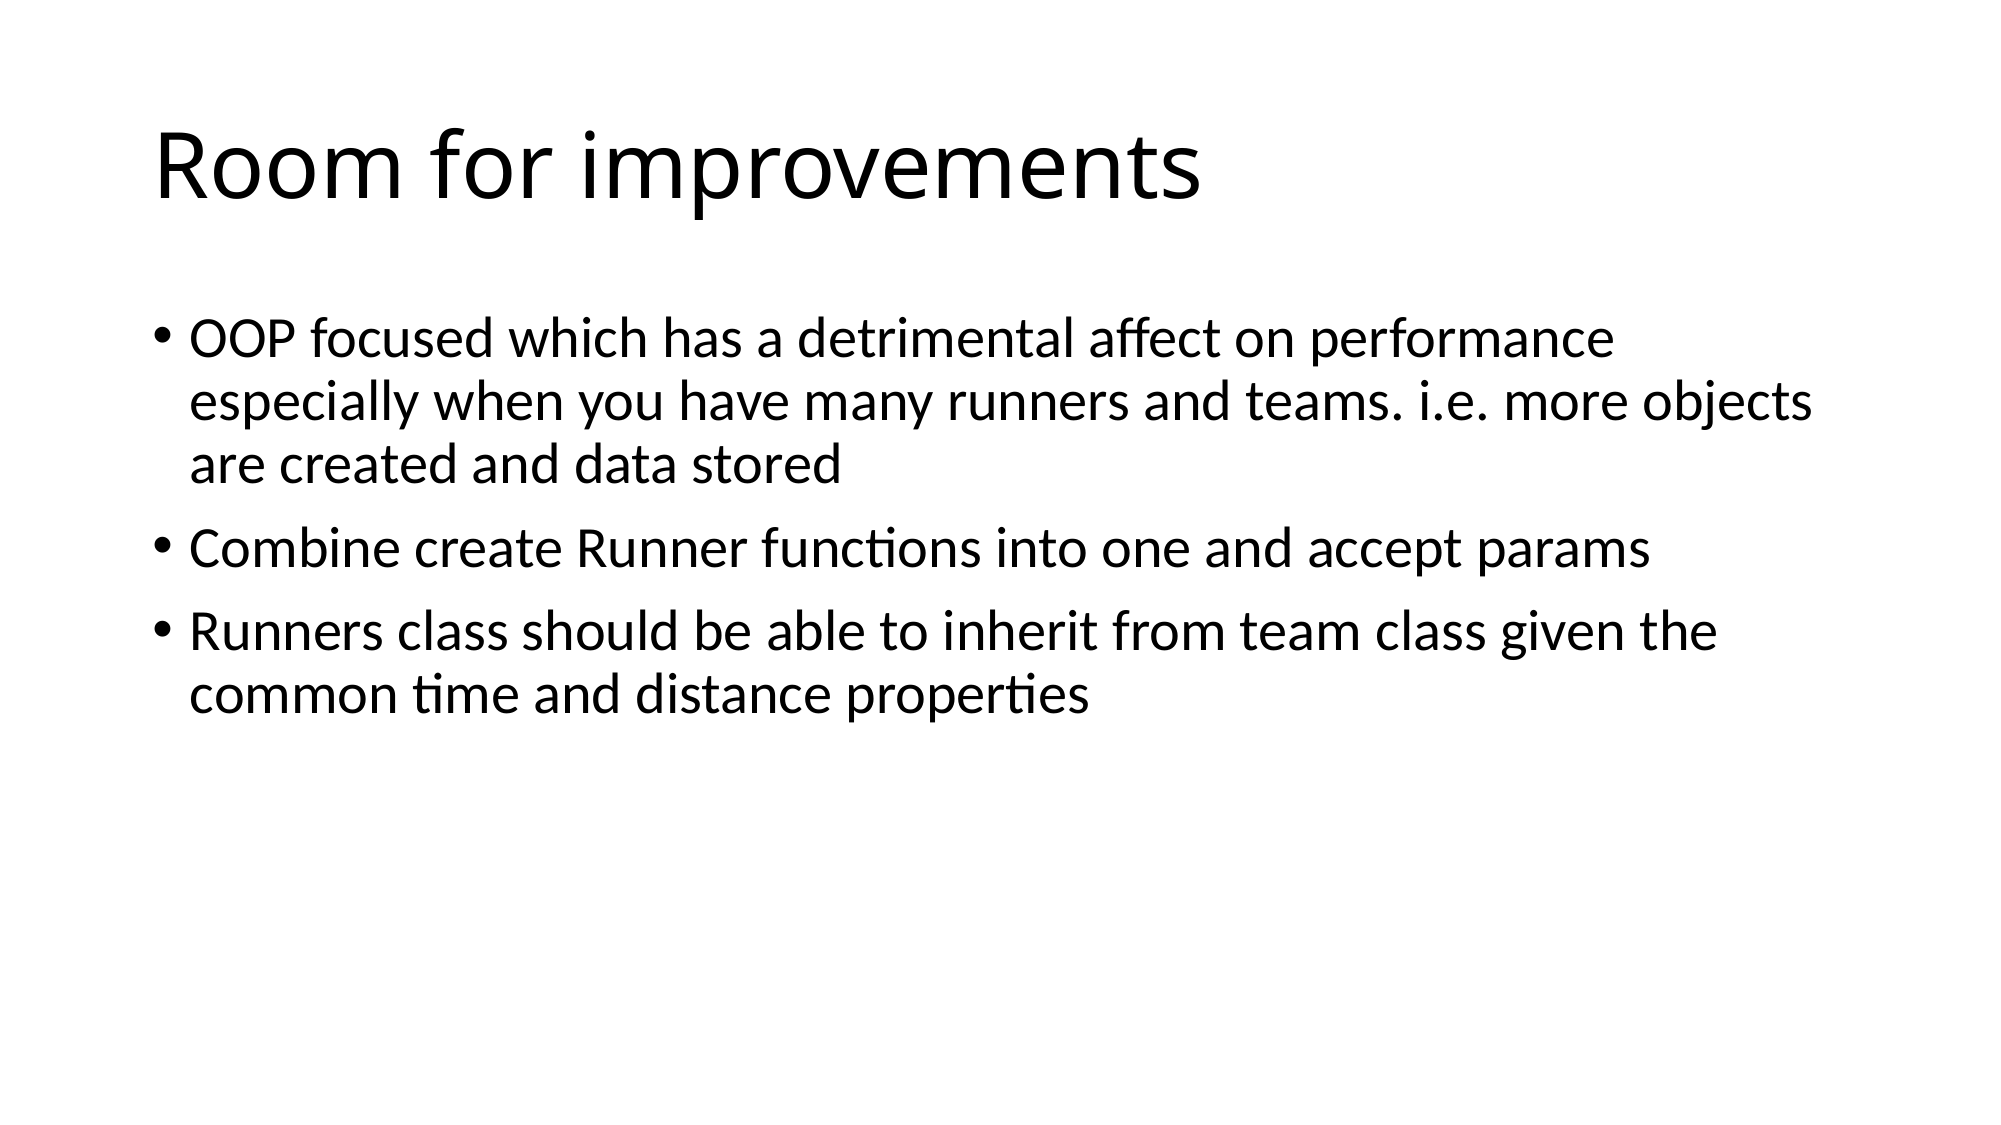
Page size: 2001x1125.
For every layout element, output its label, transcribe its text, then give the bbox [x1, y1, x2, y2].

list OOP focused which has a detrimental affect on performance especially when you have many runners and teams. i.e. more objects are created and data stored Combine create Runner functions into one and accept params Runners class should be able to inherit from team class given the common time and distance properties [137, 299, 1863, 1014]
title Room for improvements [137, 59, 1863, 278]
